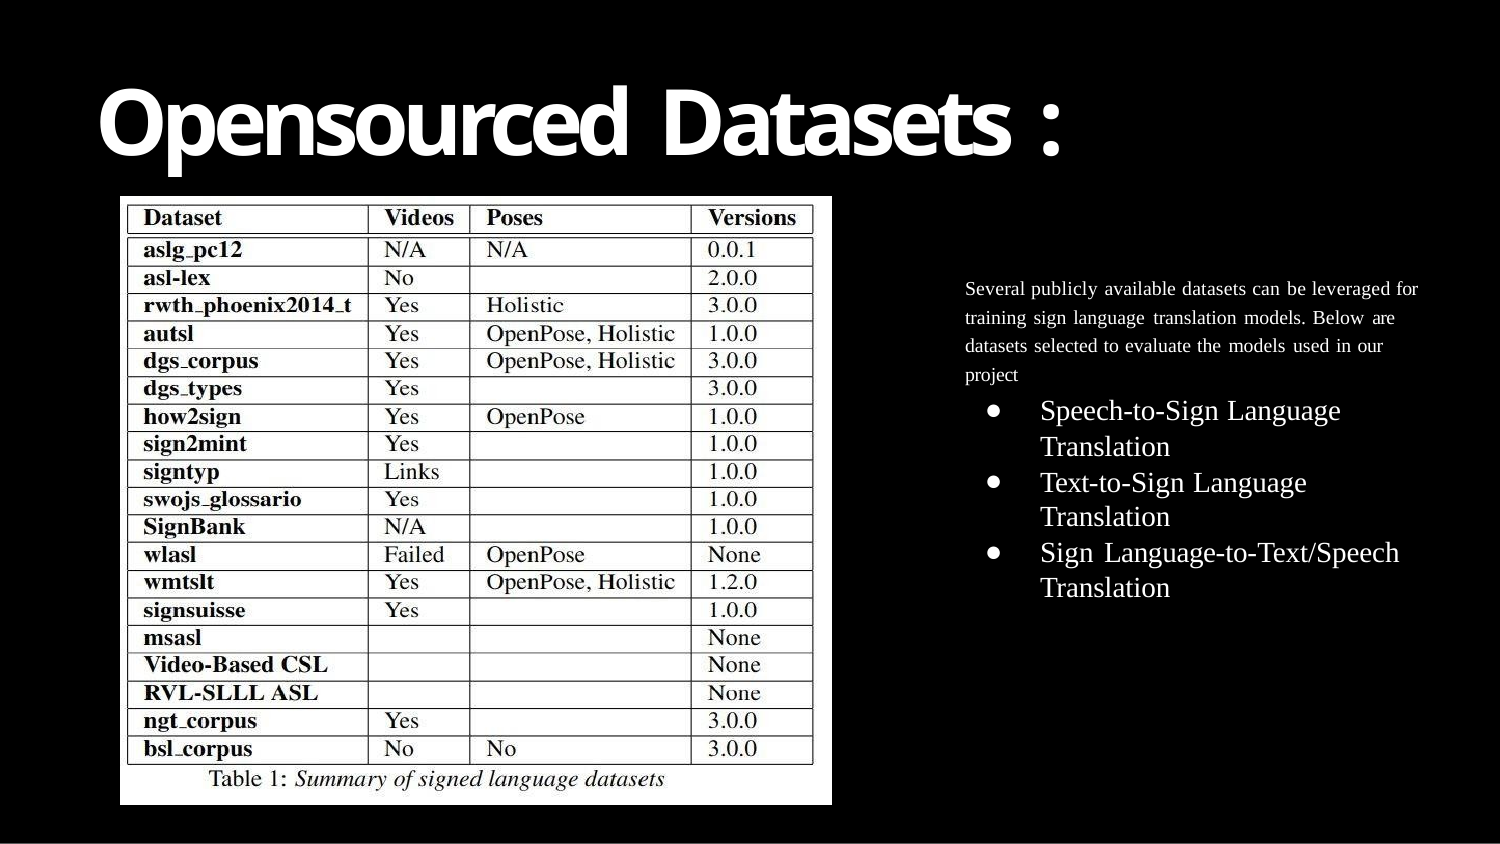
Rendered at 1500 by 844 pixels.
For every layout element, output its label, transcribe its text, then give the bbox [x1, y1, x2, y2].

title Opensourced Datasets : [50, 0, 1169, 205]
picture [120, 196, 832, 805]
text_box Several publicly available datasets can be leveraged for training sign language translation models. Below are datasets selected to evaluate the models used in our project Speech-to-Sign Language Translation Text-to-Sign Language Translation Sign Language-to-Text/Speech Translation [963, 269, 1426, 603]
